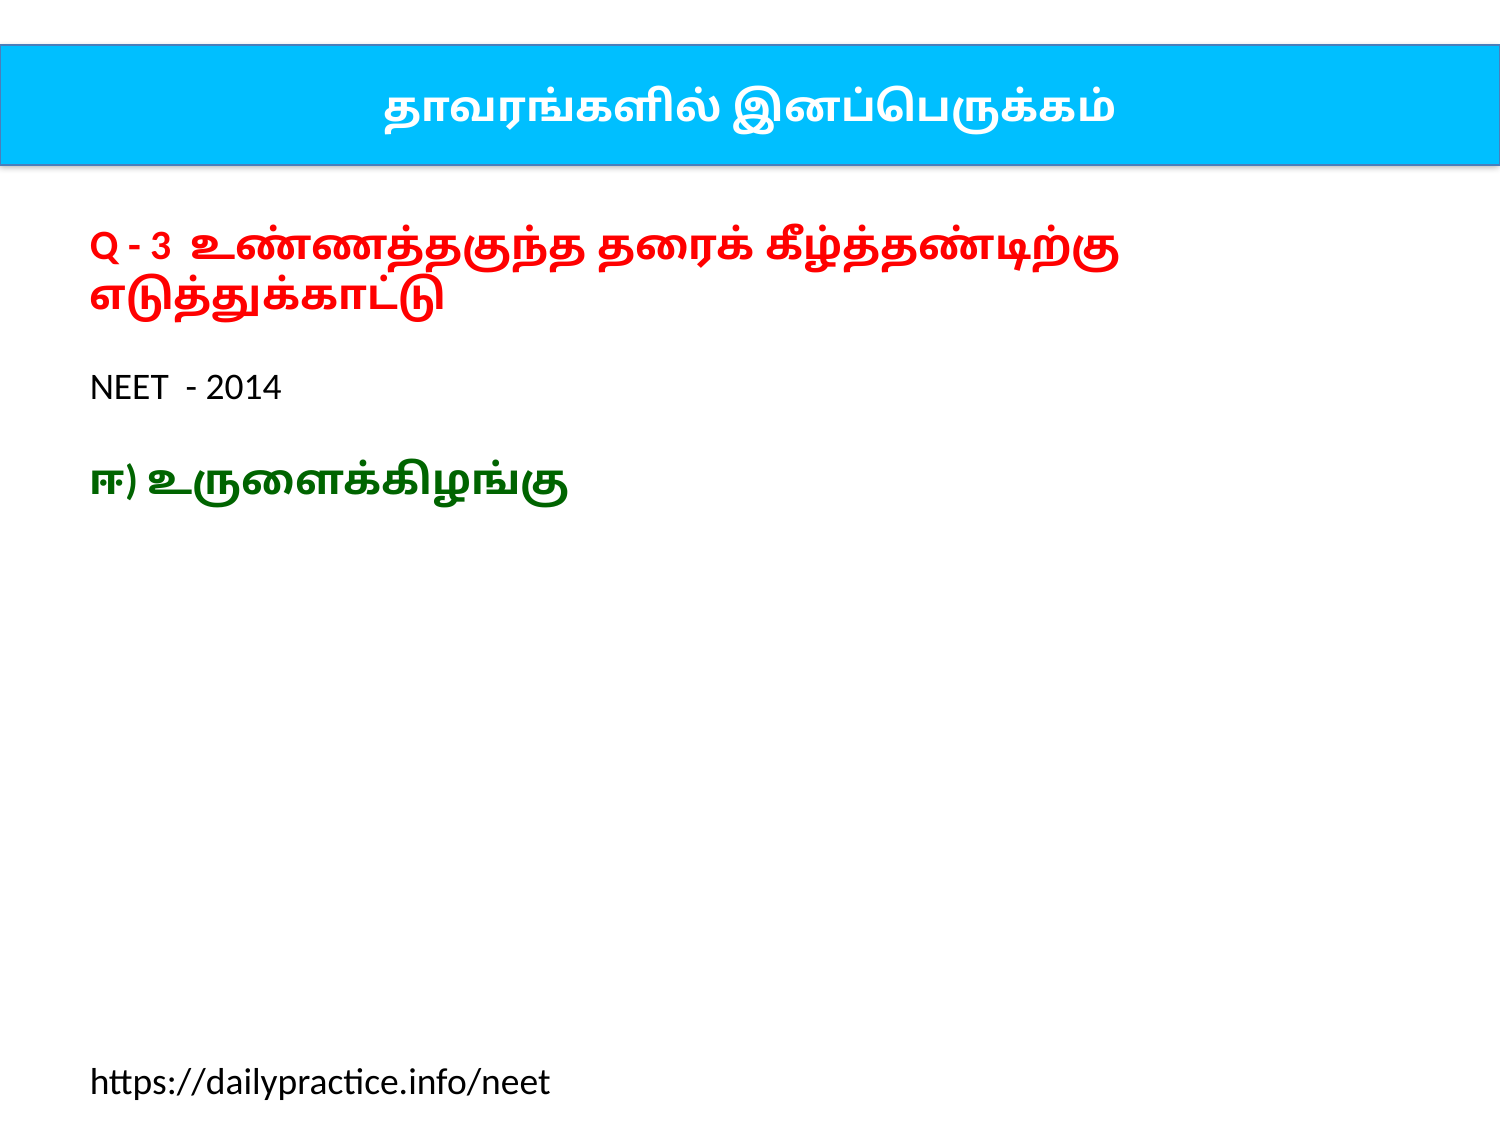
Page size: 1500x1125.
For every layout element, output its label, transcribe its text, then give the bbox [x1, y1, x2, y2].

text_box தாவரங்களில் இனப்பெருக்கம் [0, 44, 1500, 166]
text_box https://dailypractice.info/neet [74, 1049, 675, 1110]
text_box Q - 3 உண்ணத்தகுந்த தரைக் கீழ்த்தண்டிற்கு எடுத்துக்காட்டு NEET - 2014 ஈ) உருளைக்கிழங்கு [74, 164, 1275, 510]
